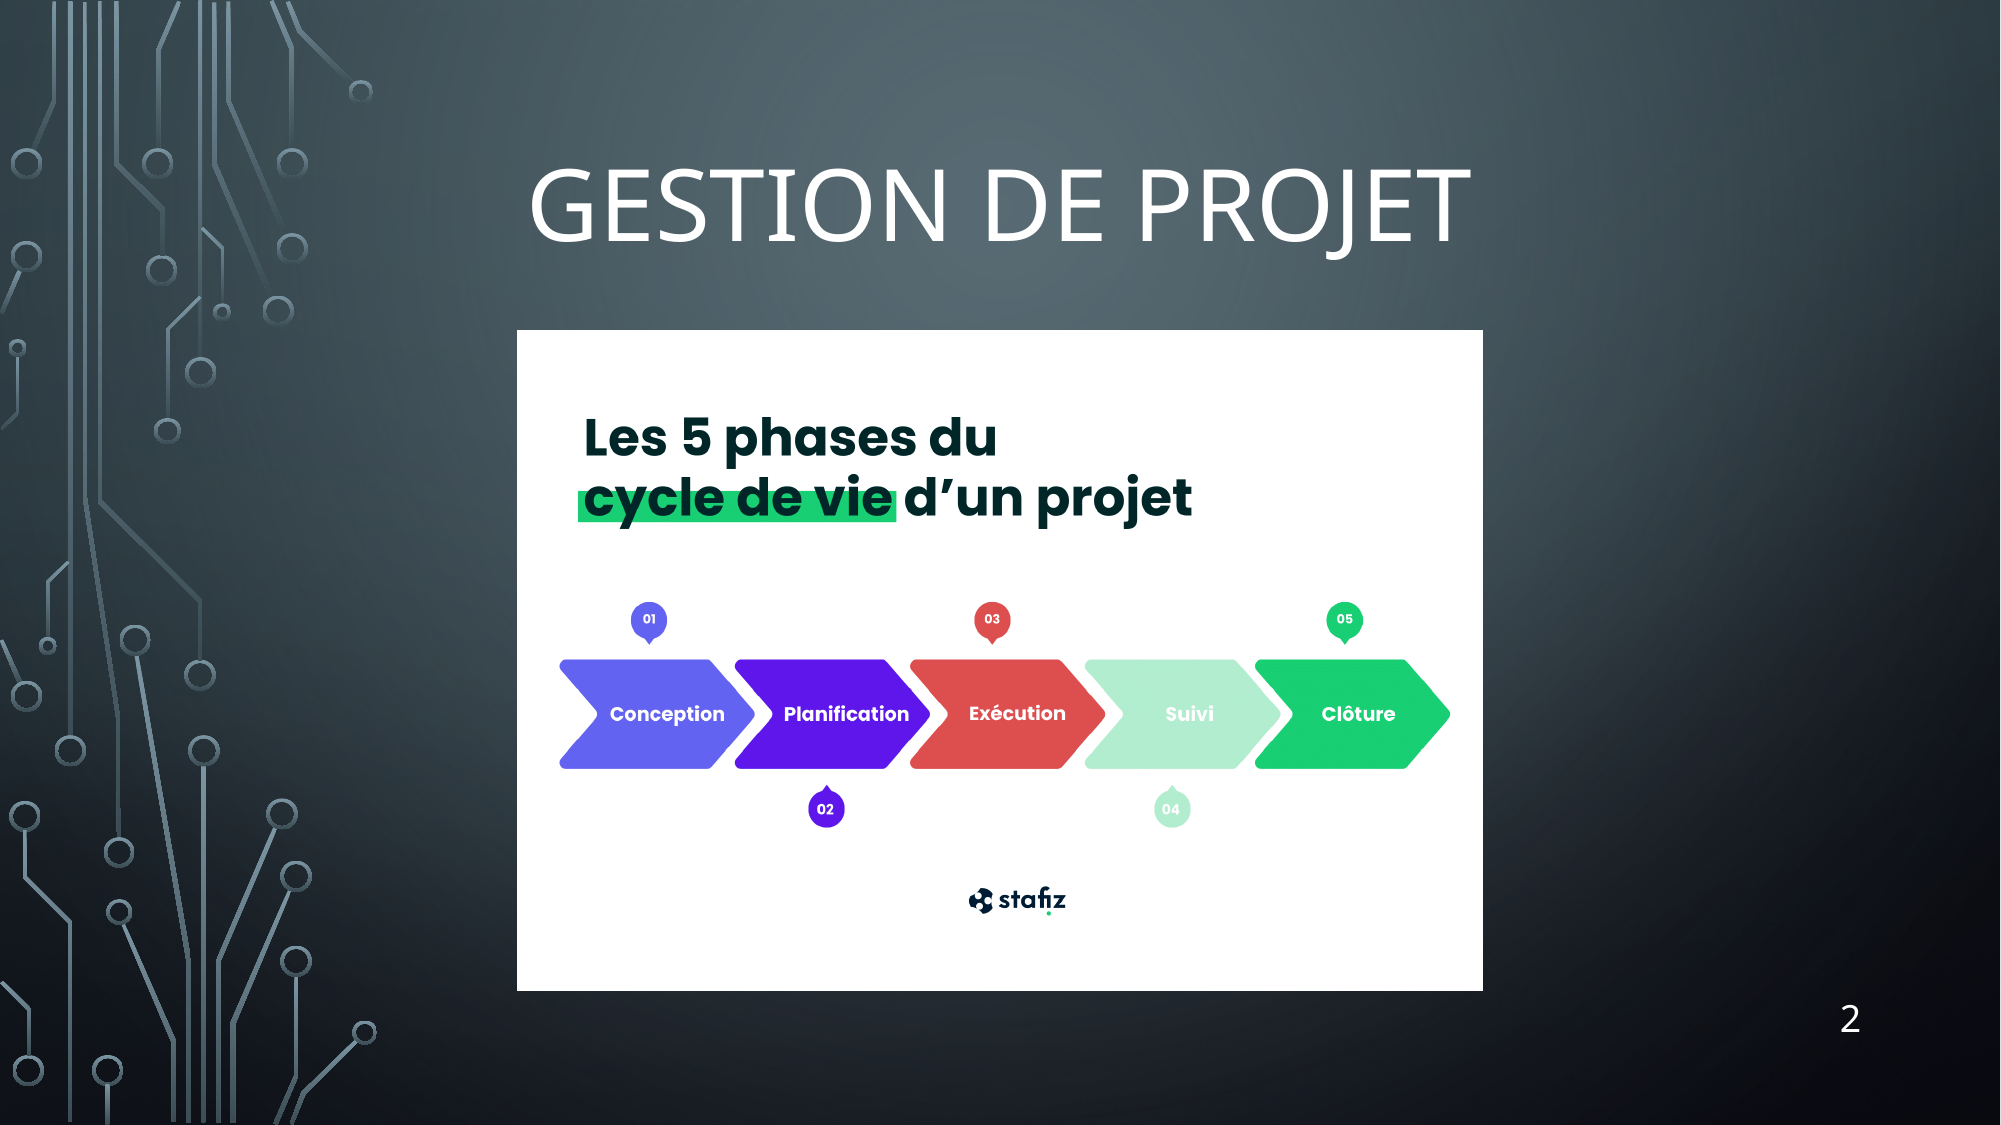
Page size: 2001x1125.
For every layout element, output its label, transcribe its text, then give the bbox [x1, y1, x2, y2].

slide_number 2 [1749, 990, 1877, 1050]
title Gestion de projet [278, 133, 1722, 271]
picture [517, 330, 1483, 991]
